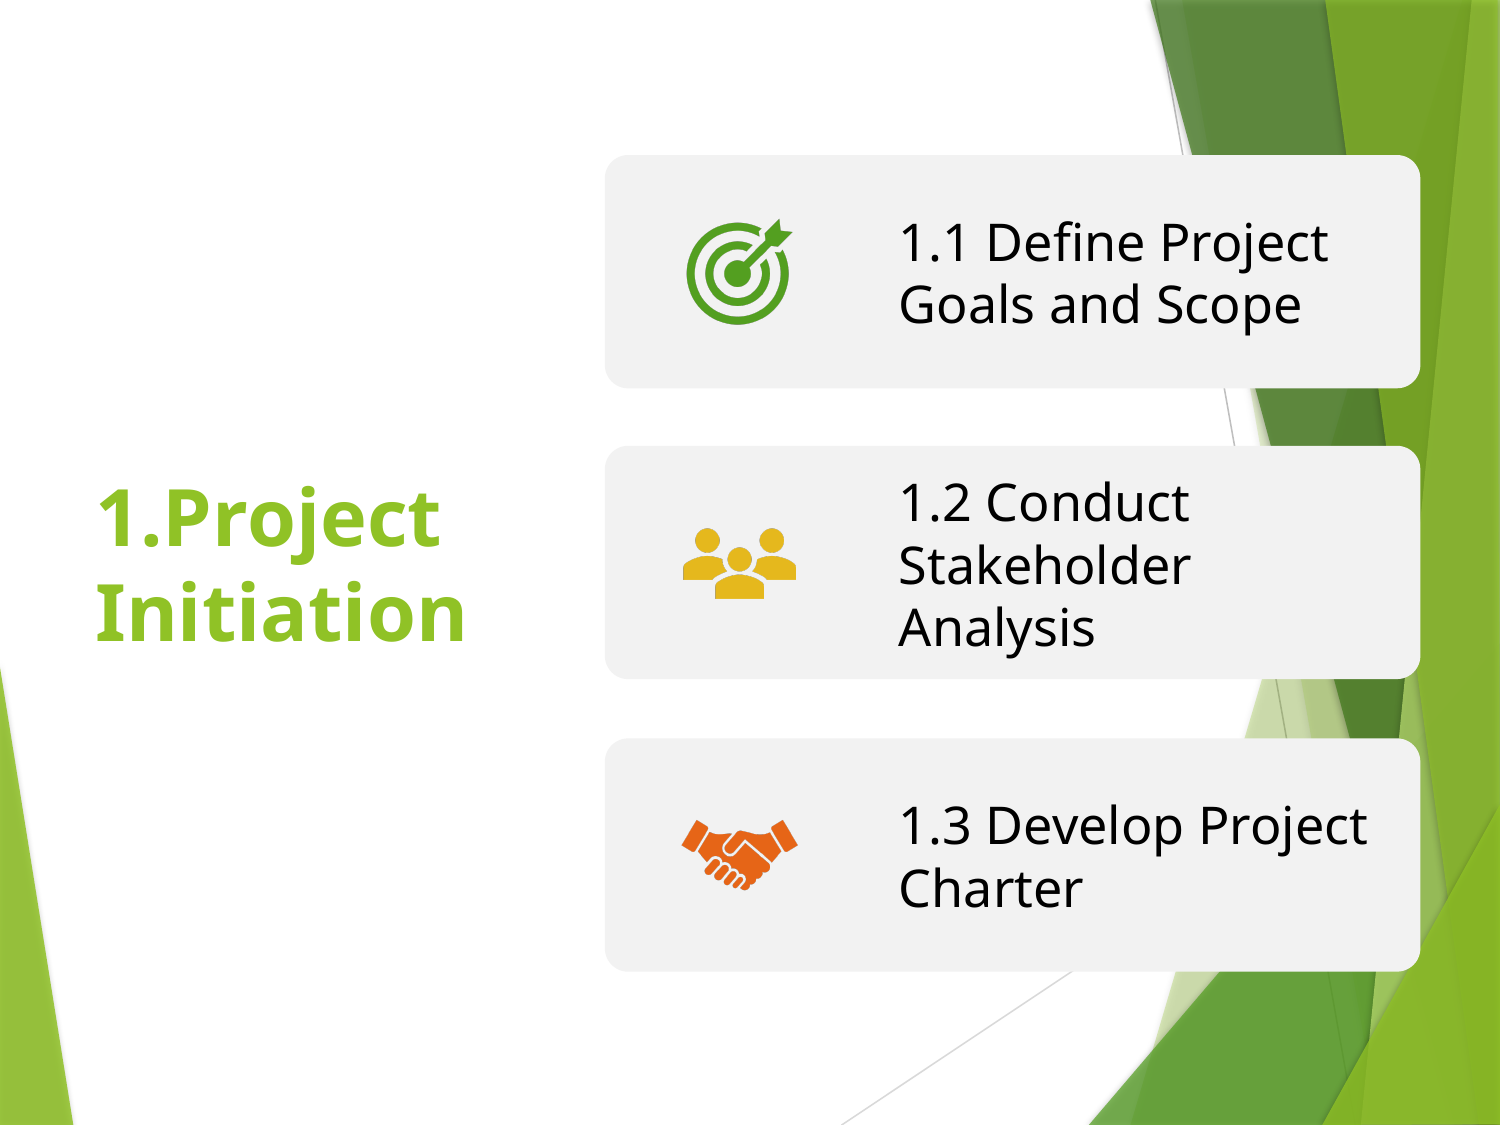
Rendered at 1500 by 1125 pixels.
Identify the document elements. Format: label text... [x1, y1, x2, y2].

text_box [604, 154, 1421, 973]
title 1.Project Initiation [80, 226, 517, 899]
